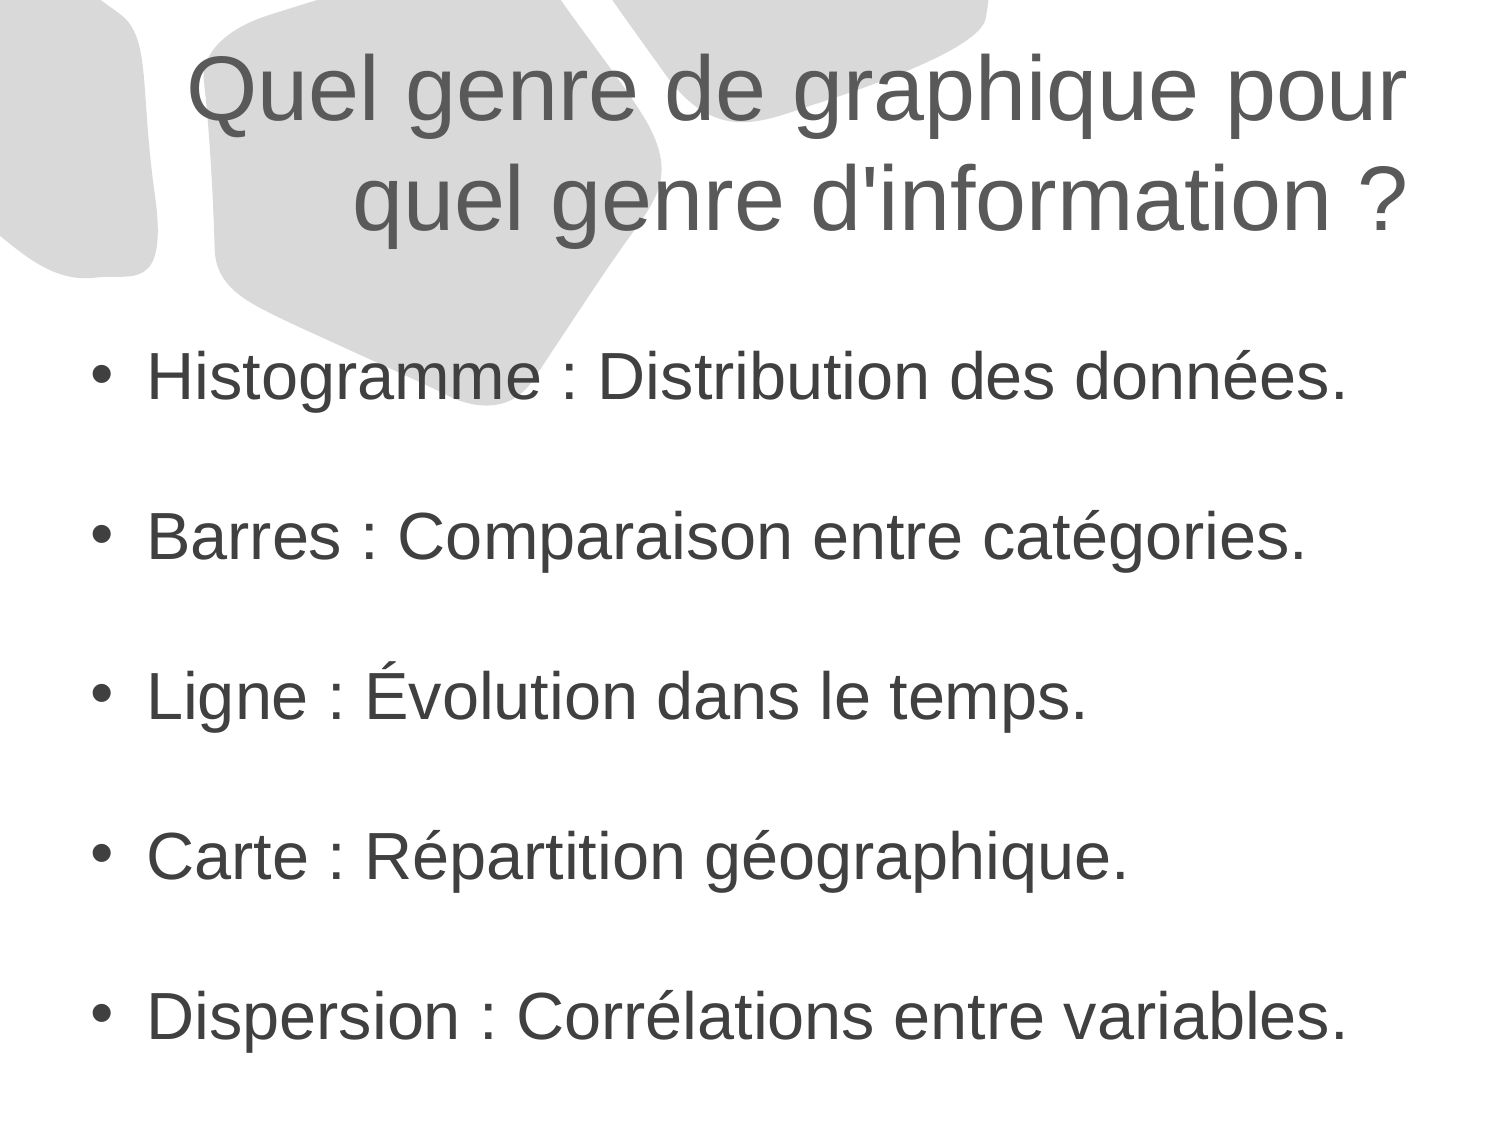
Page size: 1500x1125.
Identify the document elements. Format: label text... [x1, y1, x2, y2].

title Quel genre de graphique pour quel genre d'information ? [75, 45, 1425, 233]
list Histogramme : Distribution des données. Barres : Comparaison entre catégories. Ligne : Évolution dans le temps. Carte : Répartition géographique. Dispersion : Corrélations entre variables. [75, 325, 1425, 1068]
